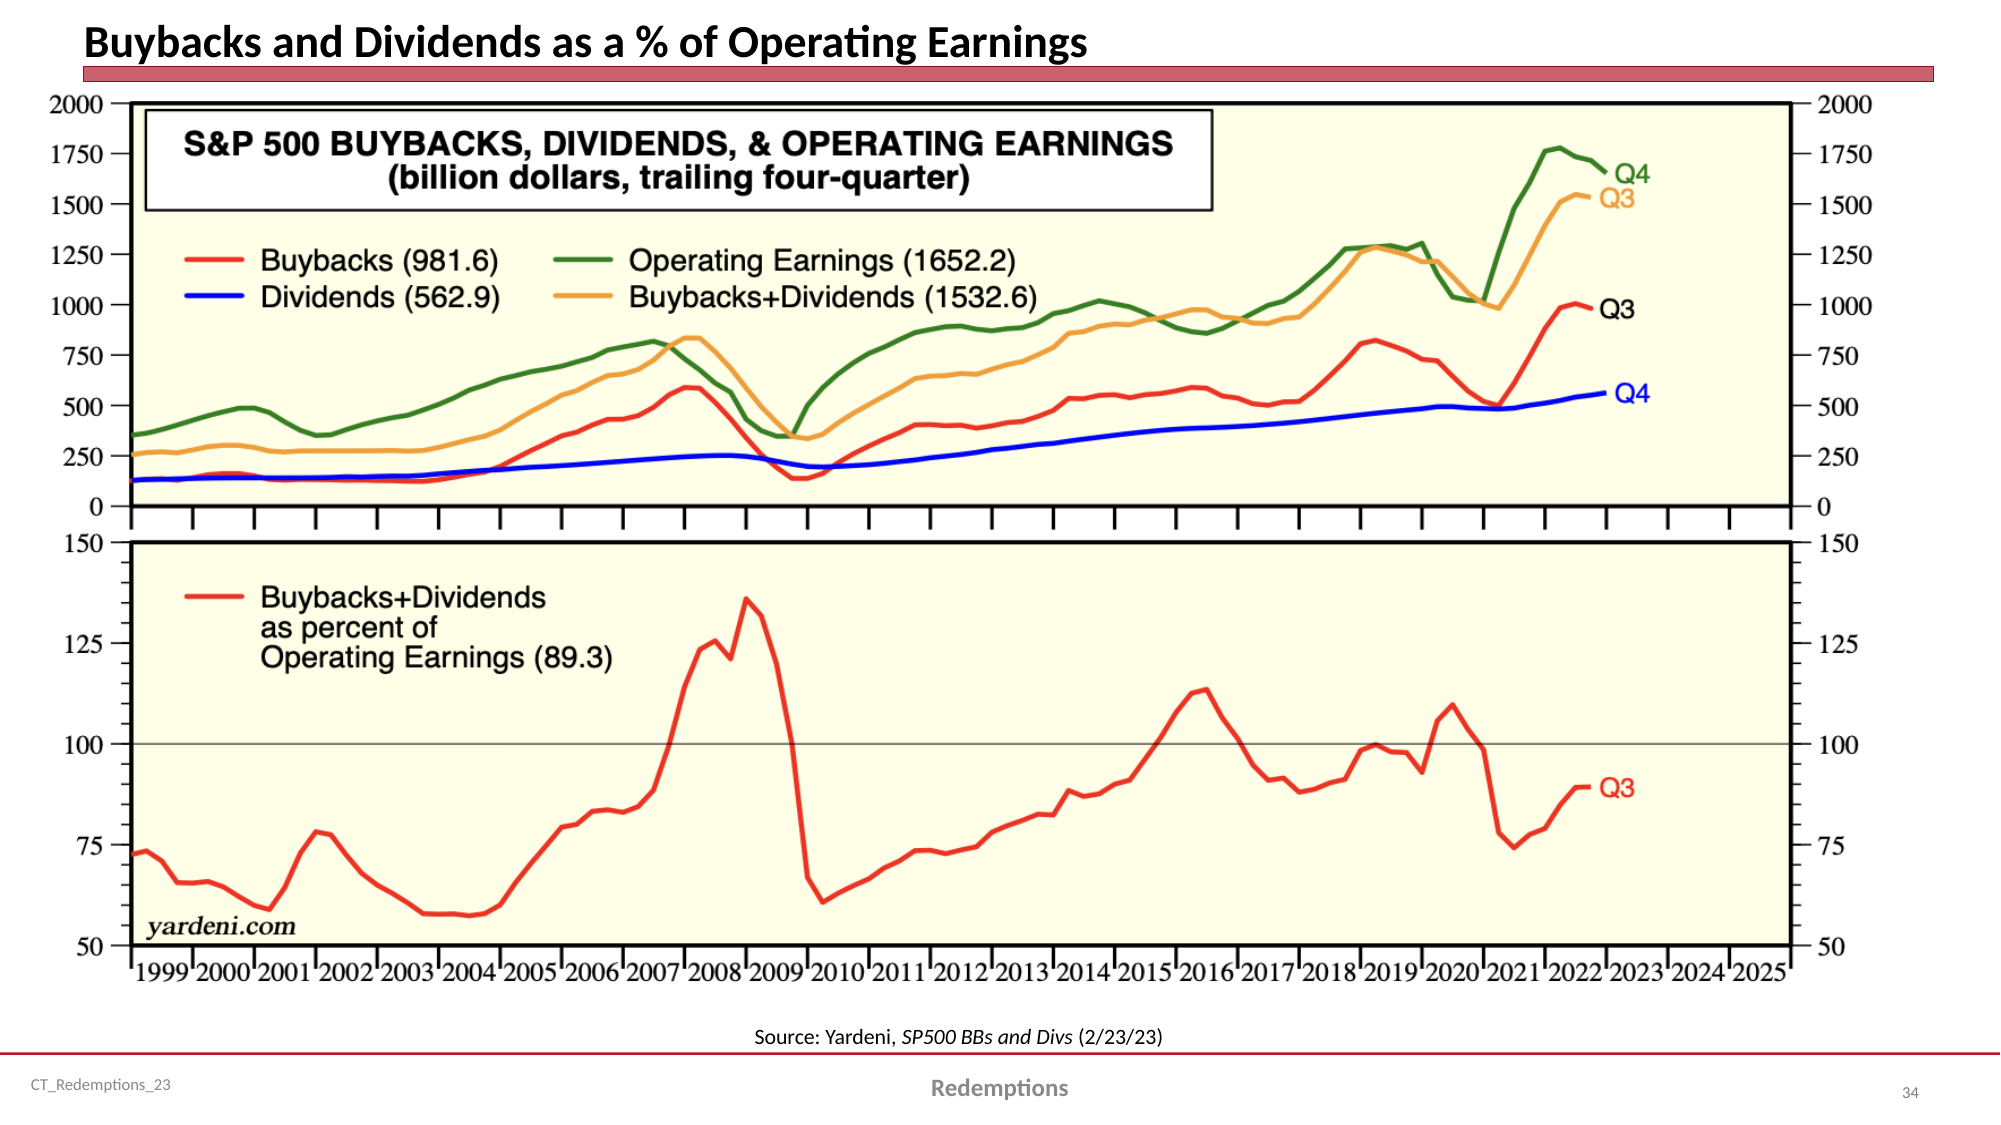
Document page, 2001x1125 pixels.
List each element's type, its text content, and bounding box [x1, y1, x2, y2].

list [33, 93, 1885, 1002]
title Buybacks and Dividends as a % of Operating Earnings [83, 6, 1935, 67]
text_box Source: Yardeni, SP500 BBs and Divs (2/23/23) [739, 1015, 1179, 1057]
footer Redemptions [683, 1056, 1317, 1117]
slide_number 34 [1834, 1061, 1934, 1122]
